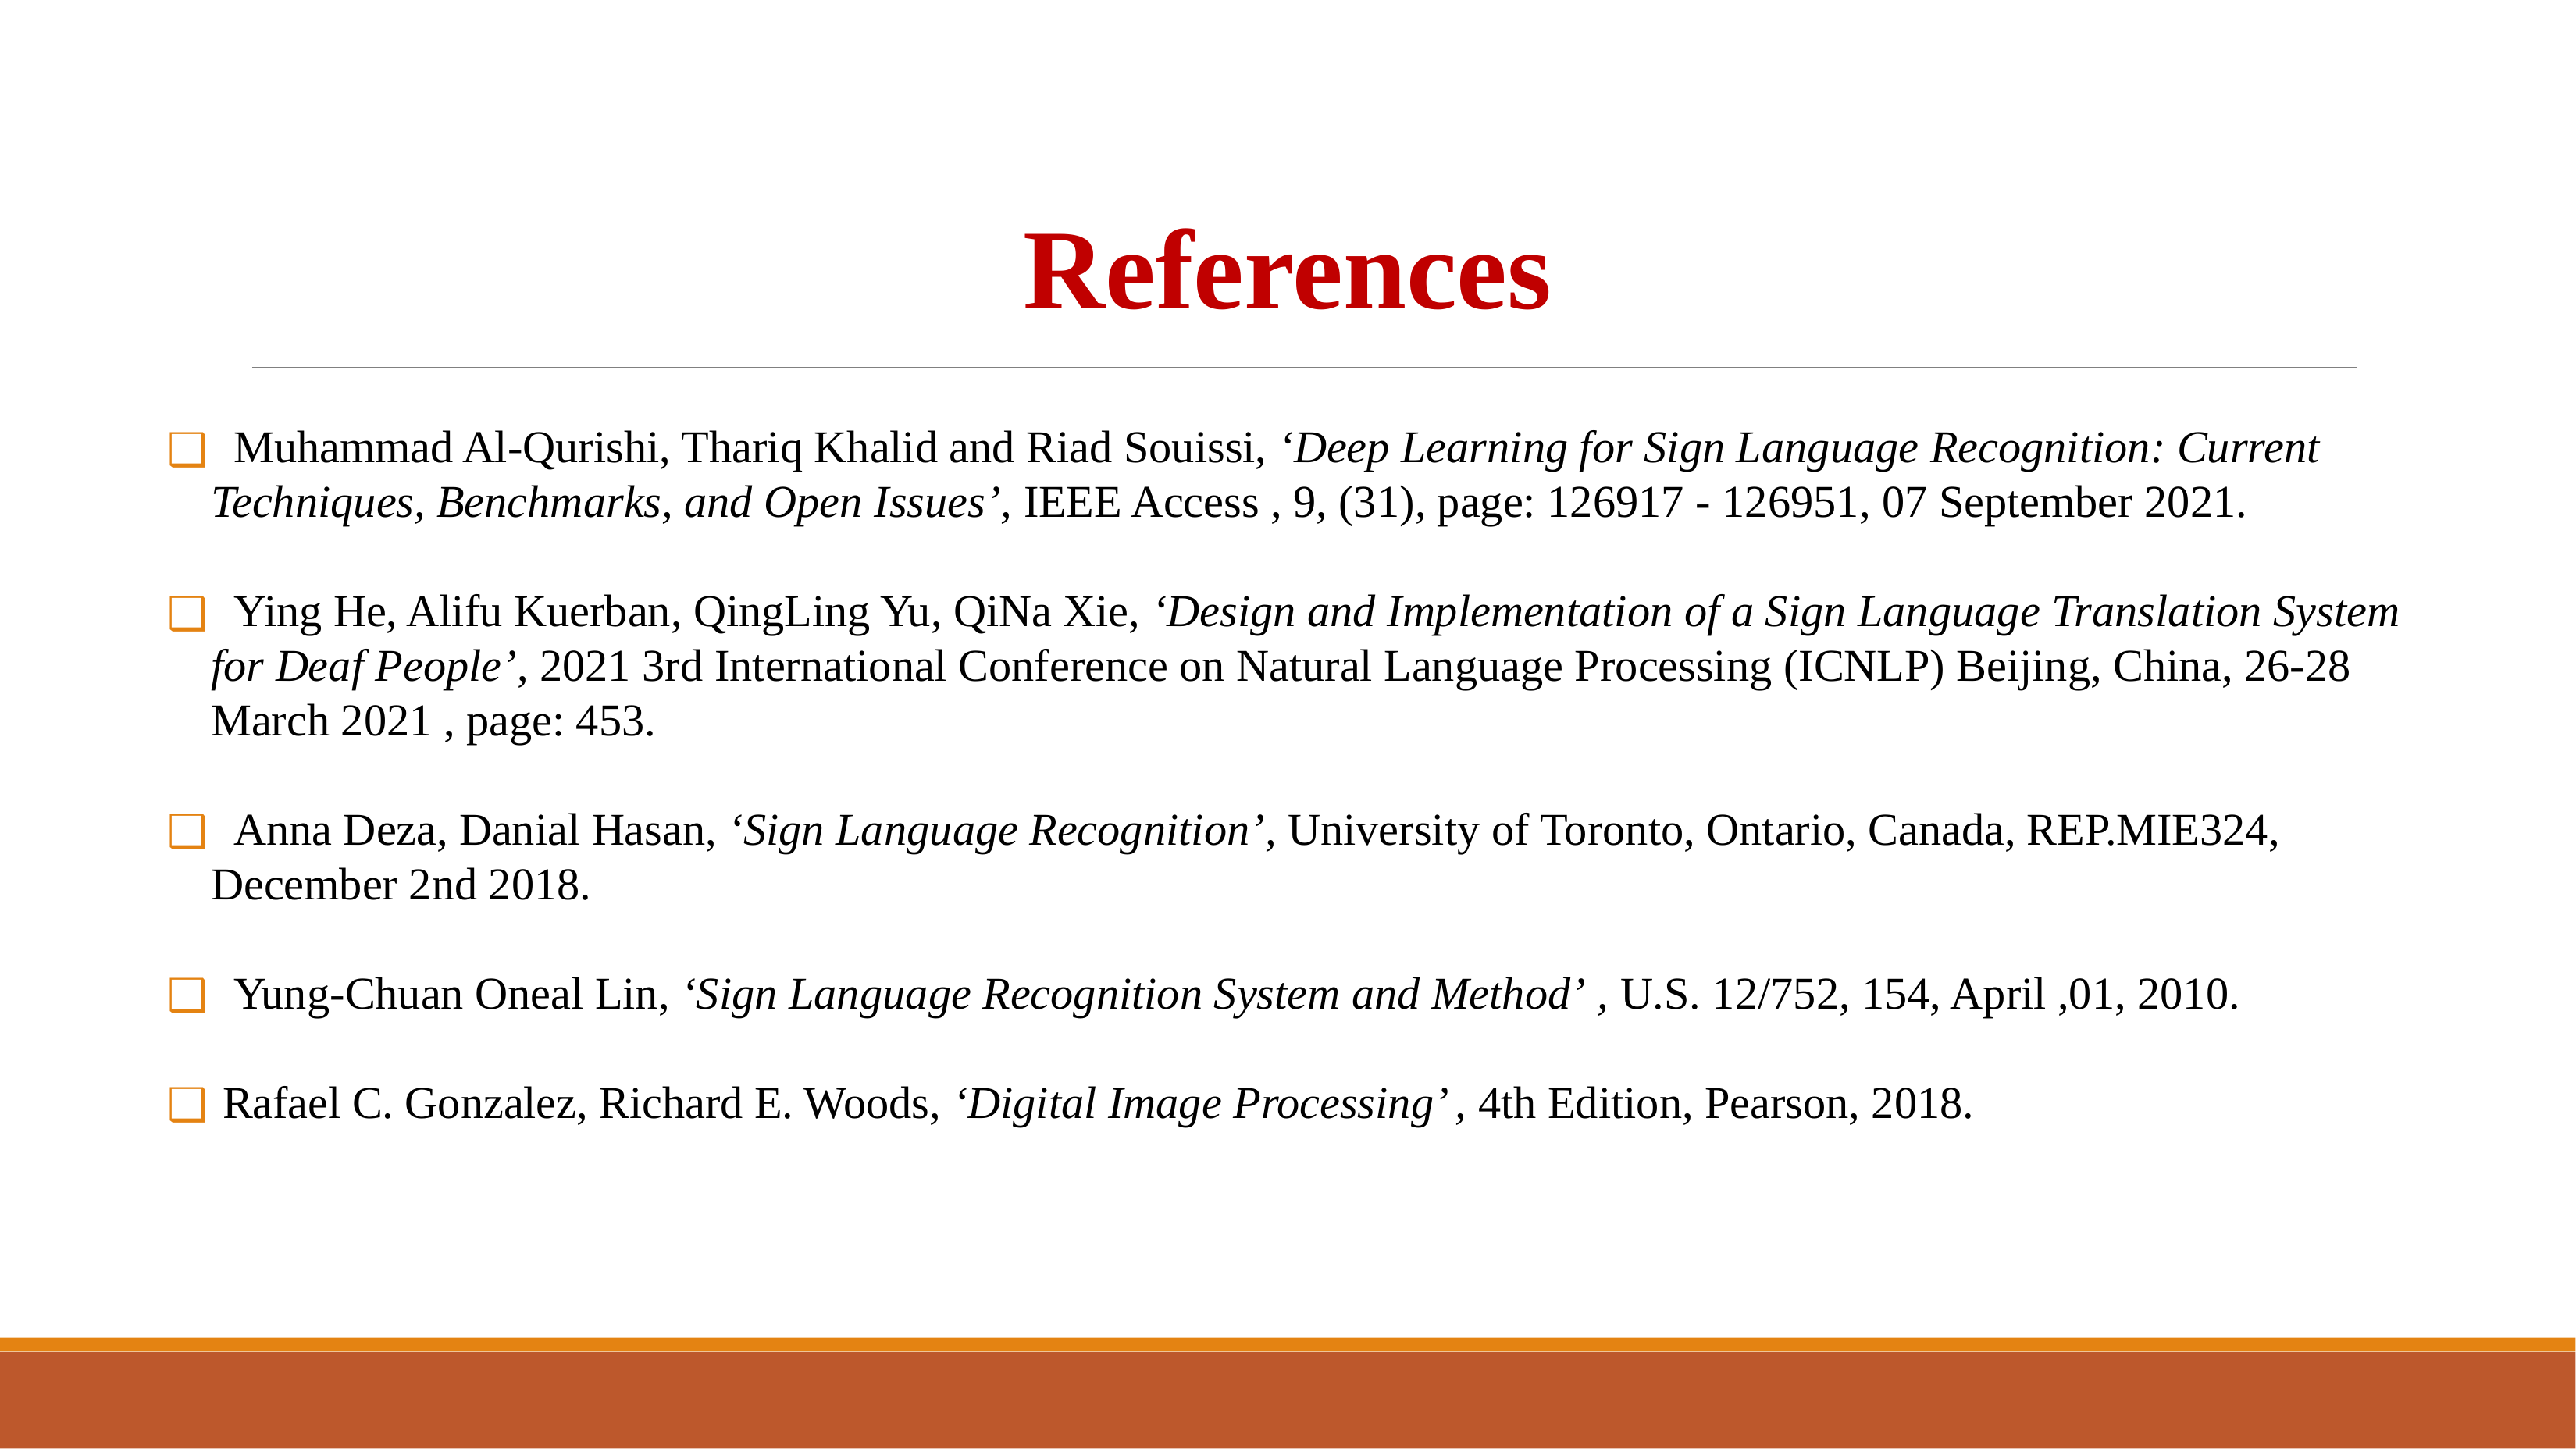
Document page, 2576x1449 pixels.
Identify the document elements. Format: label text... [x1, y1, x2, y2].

text_box References [128, 181, 2447, 349]
text_box Muhammad Al-Qurishi, Thariq Khalid and Riad Souissi, ‘Deep Learning for Sign Language Recognition: Current Techniques, Benchmarks, and Open Issues’, IEEE Access , 9, (31), page: 126917 - 126951, 07 September 2021. Ying He, Alifu Kuerban, QingLing Yu, QiNa Xie, ‘Design and Implementation of a Sign Language Translation System for Deaf People’, 2021 3rd International Conference on Natural Language Processing (ICNLP) Beijing, China, 26-28 March 2021 , page: 453. Anna Deza, Danial Hasan, ‘Sign Language Recognition’, University of Toronto, Ontario, Canada, REP.MIE324, December 2nd 2018. Yung-Chuan Oneal Lin, ‘Sign Language Recognition System and Method’ , U.S. 12/752, 154, April ,01, 2010. Rafael C. Gonzalez, Richard E. Woods, ‘Digital Image Processing’ , 4th Edition, Pearson, 2018. [155, 411, 2447, 1243]
